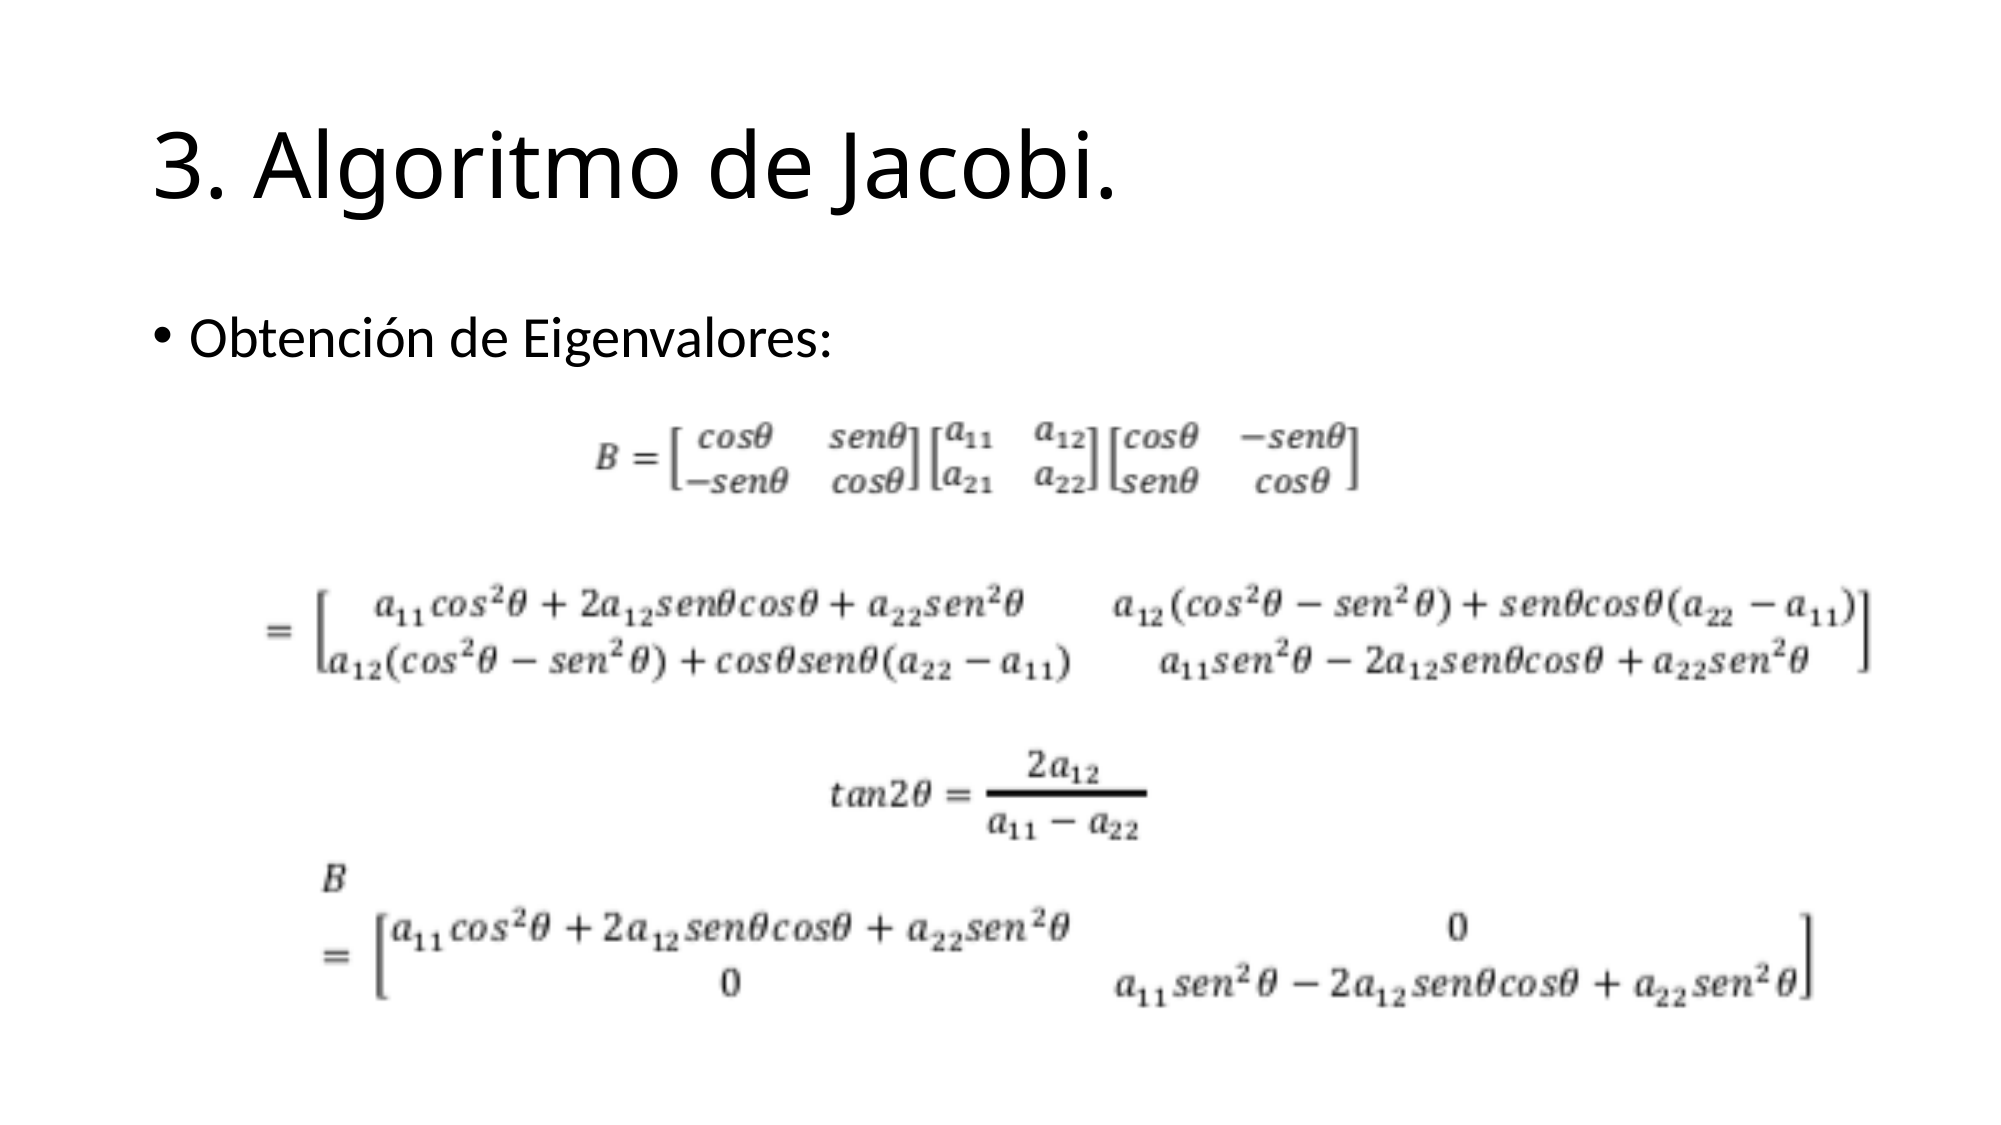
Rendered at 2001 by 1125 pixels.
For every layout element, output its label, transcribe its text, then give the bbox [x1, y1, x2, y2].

picture [249, 391, 1905, 1036]
title 3. Algoritmo de Jacobi. [137, 59, 1863, 278]
list Obtención de Eigenvalores: [137, 299, 1863, 1014]
